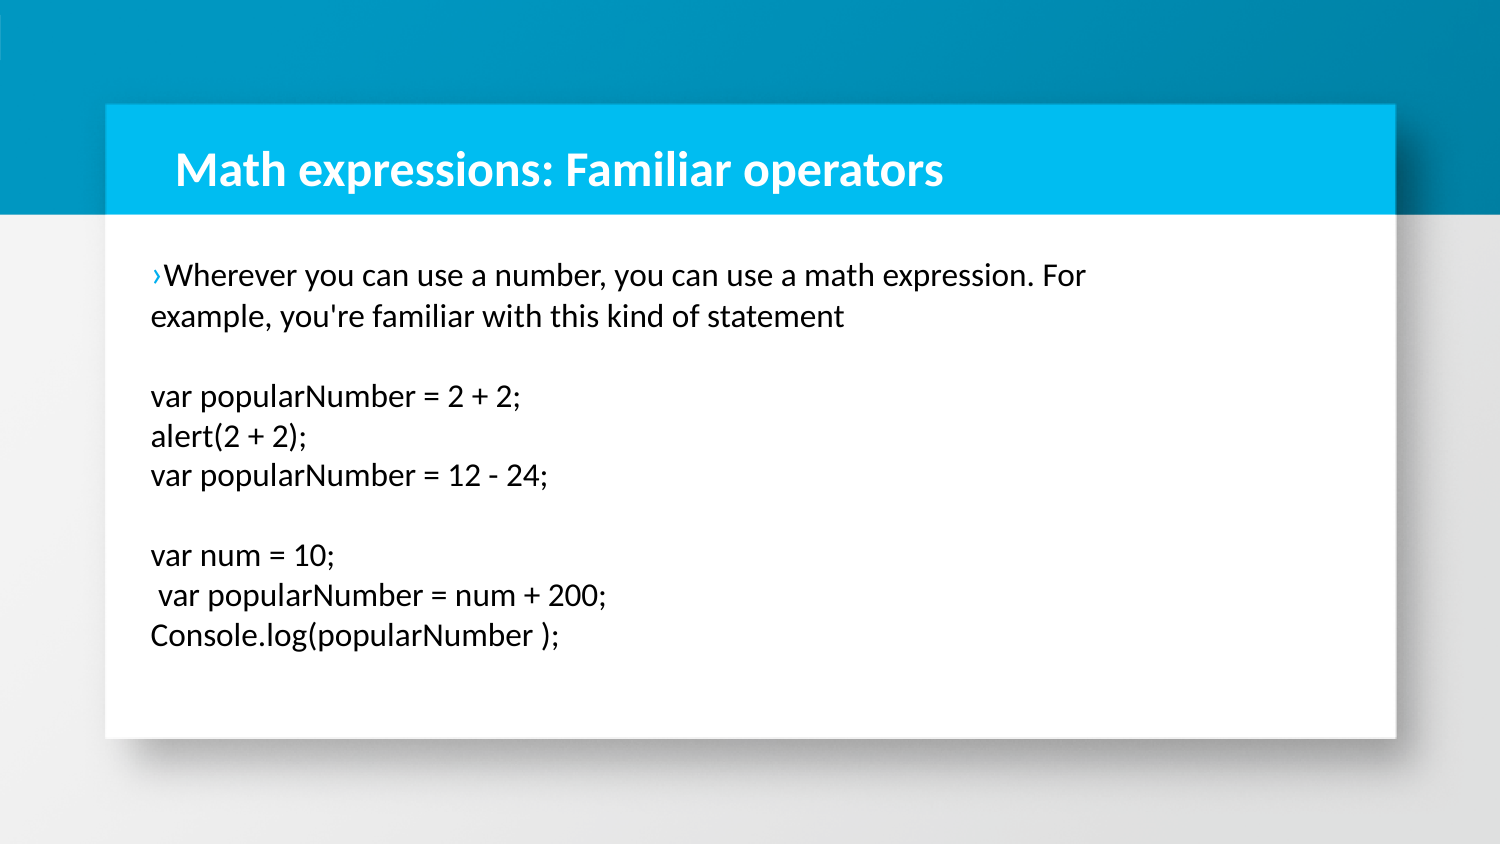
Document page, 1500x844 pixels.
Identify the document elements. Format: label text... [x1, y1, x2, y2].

text_box ›Wherever you can use a number, you can use a math expression. For example, you're familiar with this kind of statement var popularNumber = 2 + 2; alert(2 + 2); var popularNumber = 12 - 24; var num = 10; var popularNumber = num + 200; Console.log(popularNumber ); [150, 246, 1163, 654]
title Math expressions: Familiar operators [174, 134, 1238, 278]
picture [0, 215, 1500, 844]
